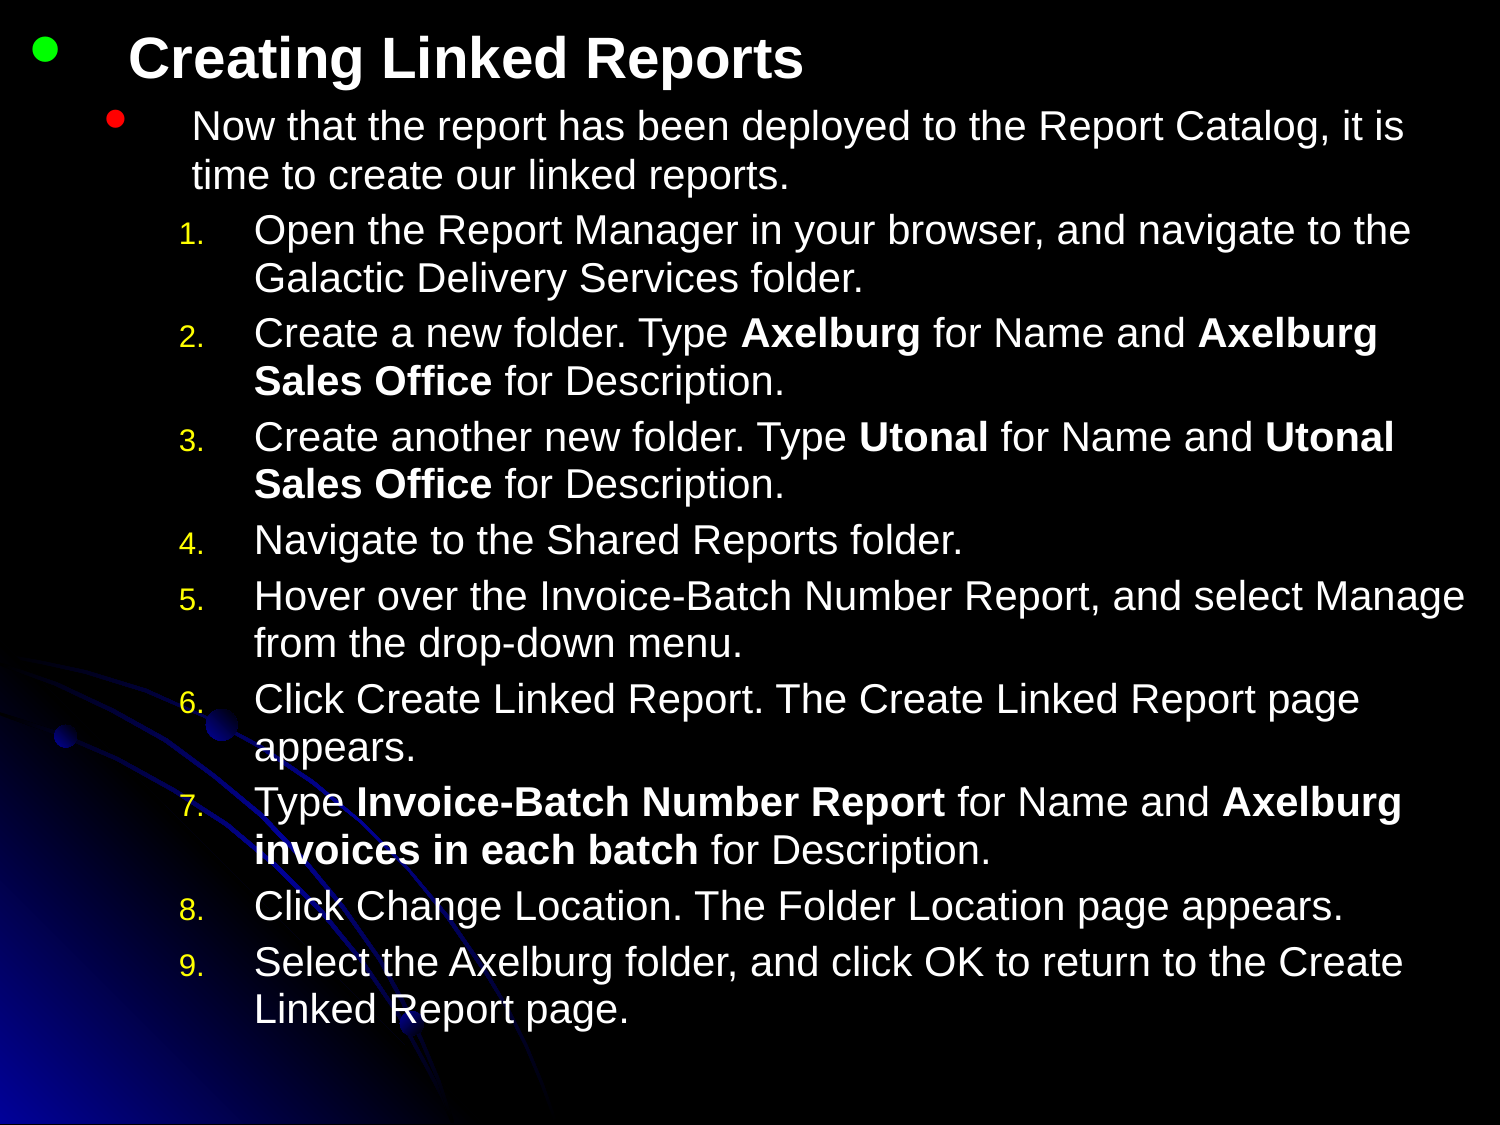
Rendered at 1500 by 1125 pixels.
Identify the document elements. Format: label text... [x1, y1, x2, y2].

list Creating Linked Reports Now that the report has been deployed to the Report Catalog, it is time to create our linked reports. Open the Report Manager in your browser, and navigate to the Galactic Delivery Services folder. Create a new folder. Type Axelburg for Name and Axelburg Sales Office for Description. Create another new folder. Type Utonal for Name and Utonal Sales Office for Description. Navigate to the Shared Reports folder. Hover over the Invoice-Batch Number Report, and select Manage from the drop-down menu. Click Create Linked Report. The Create Linked Report page appears. Type Invoice-Batch Number Report for Name and Axelburg invoices in each batch for Description. Click Change Location. The Folder Location page appears. Select the Axelburg folder, and click OK to return to the Create Linked Report page. [13, 12, 1490, 1125]
